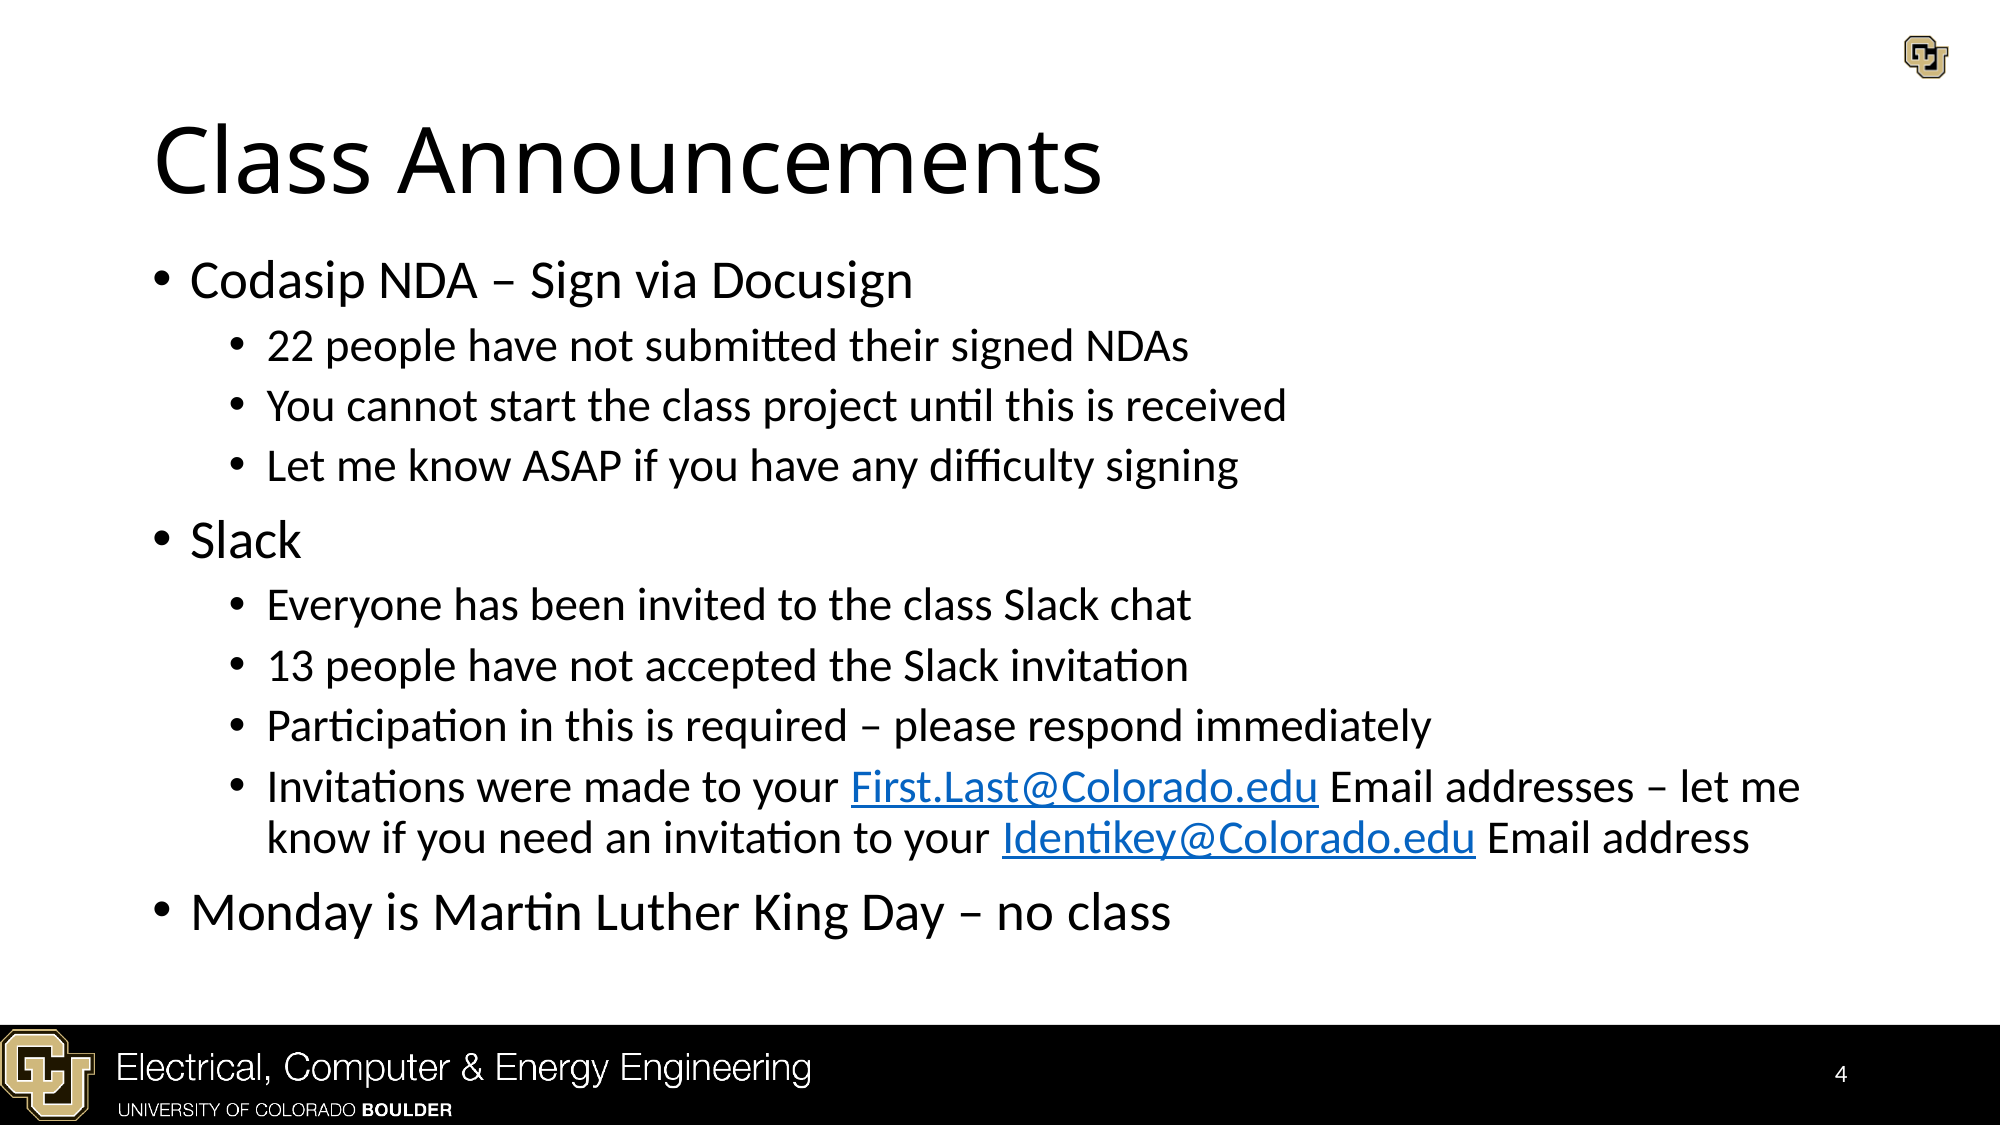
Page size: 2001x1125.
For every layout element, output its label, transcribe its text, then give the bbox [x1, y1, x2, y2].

footer [0, 1024, 2000, 1125]
list Codasip NDA – Sign via Docusign 22 people have not submitted their signed NDAs You cannot start the class project until this is received Let me know ASAP if you have any difficulty signing Slack Everyone has been invited to the class Slack chat 13 people have not accepted the Slack invitation Participation in this is required – please respond immediately Invitations were made to your First.Last@Colorado.edu Email addresses – let me know if you need an invitation to your Identikey@Colorado.edu Email address Monday is Martin Luther King Day – no class [137, 244, 1863, 958]
slide_number 4 [1412, 1042, 1863, 1103]
title Class Announcements [137, 55, 1863, 244]
picture [0, 1029, 810, 1121]
picture [1899, 32, 1958, 87]
